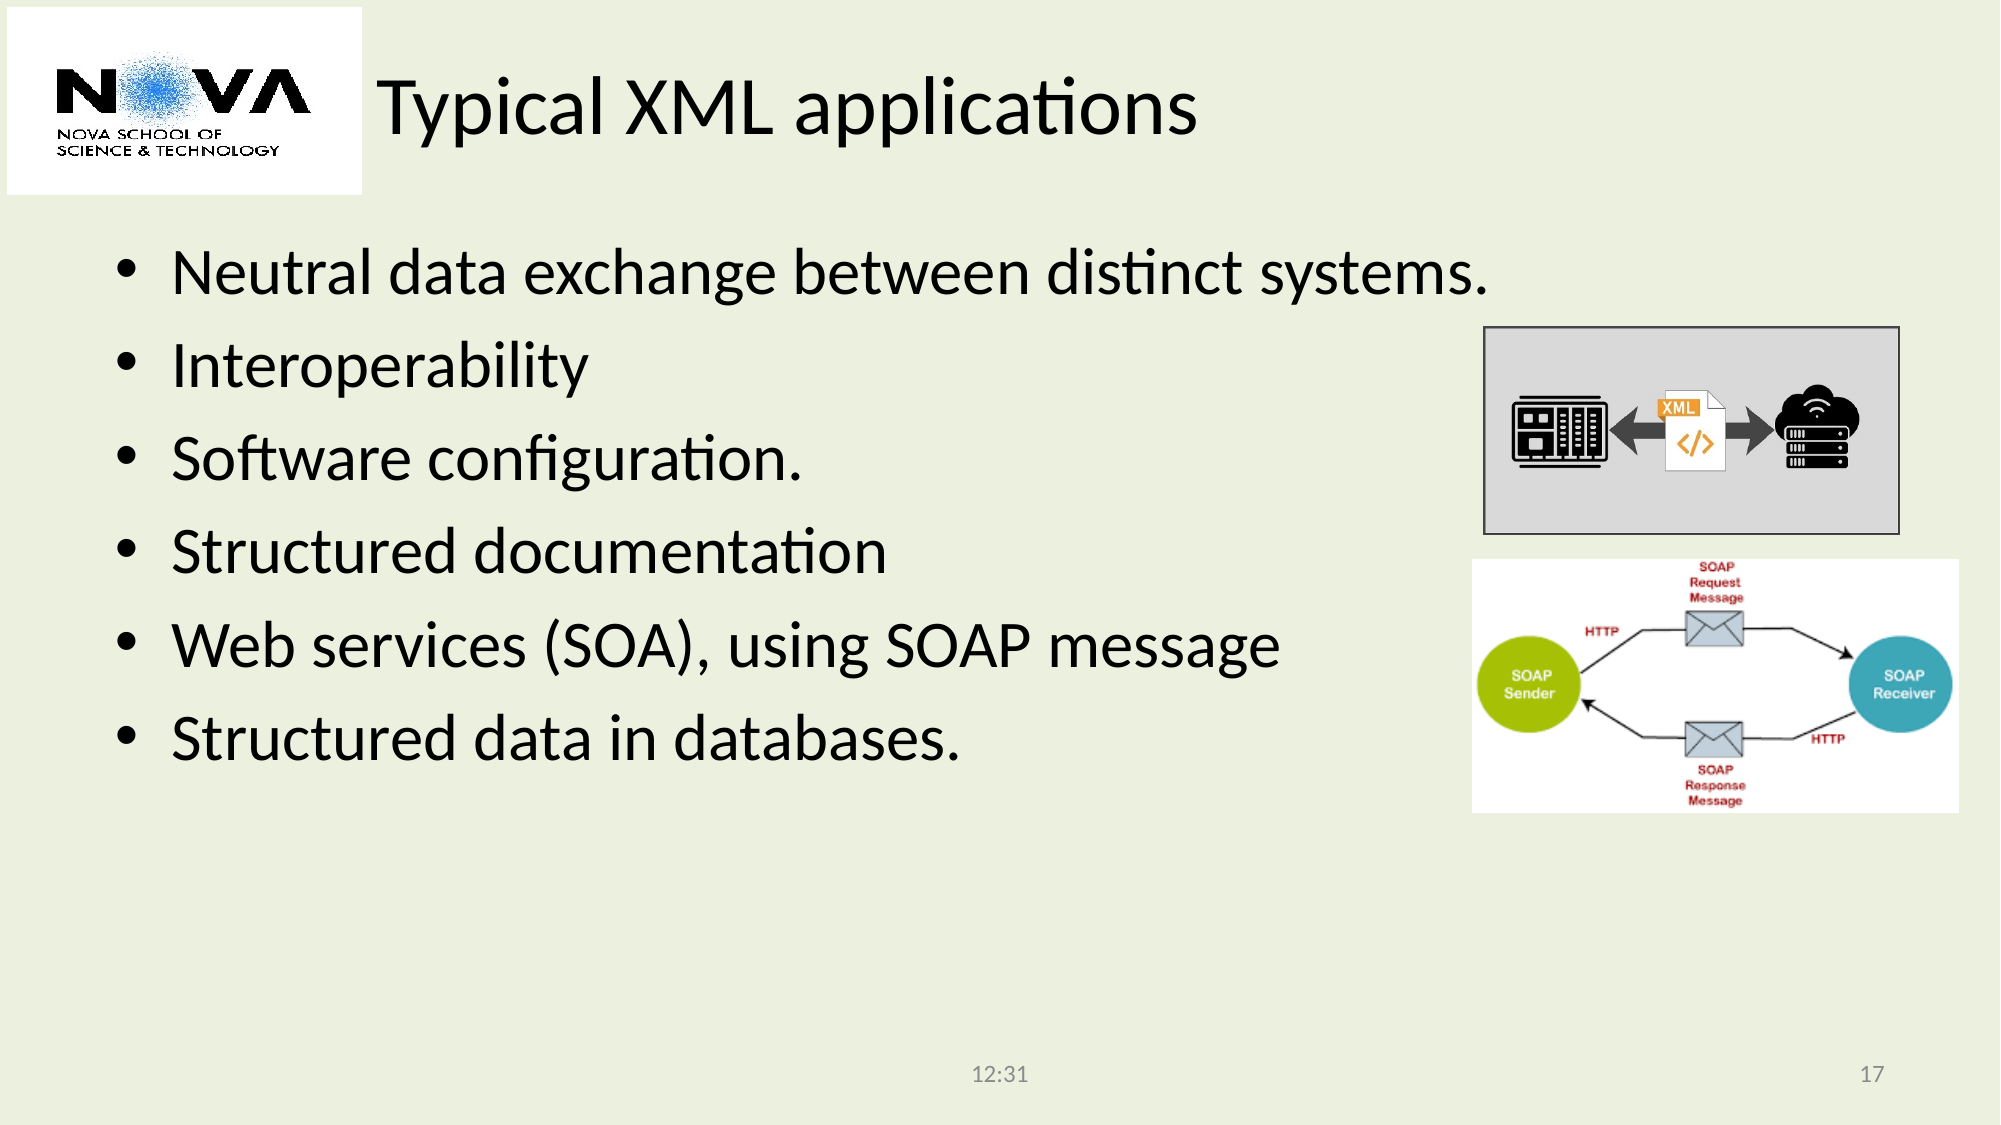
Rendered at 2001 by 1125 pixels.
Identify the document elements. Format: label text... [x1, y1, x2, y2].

footer 12:31 [683, 1042, 1317, 1103]
picture [1483, 325, 1901, 535]
picture [7, 7, 361, 195]
slide_number 17 [1433, 1042, 1900, 1103]
title Typical XML applications [361, 7, 1900, 195]
picture [1472, 559, 1959, 813]
list Neutral data exchange between distinct systems. Interoperability Software configuration. Structured documentation Web services (SOA), using SOAP message Structured data in databases. [99, 219, 1900, 1005]
